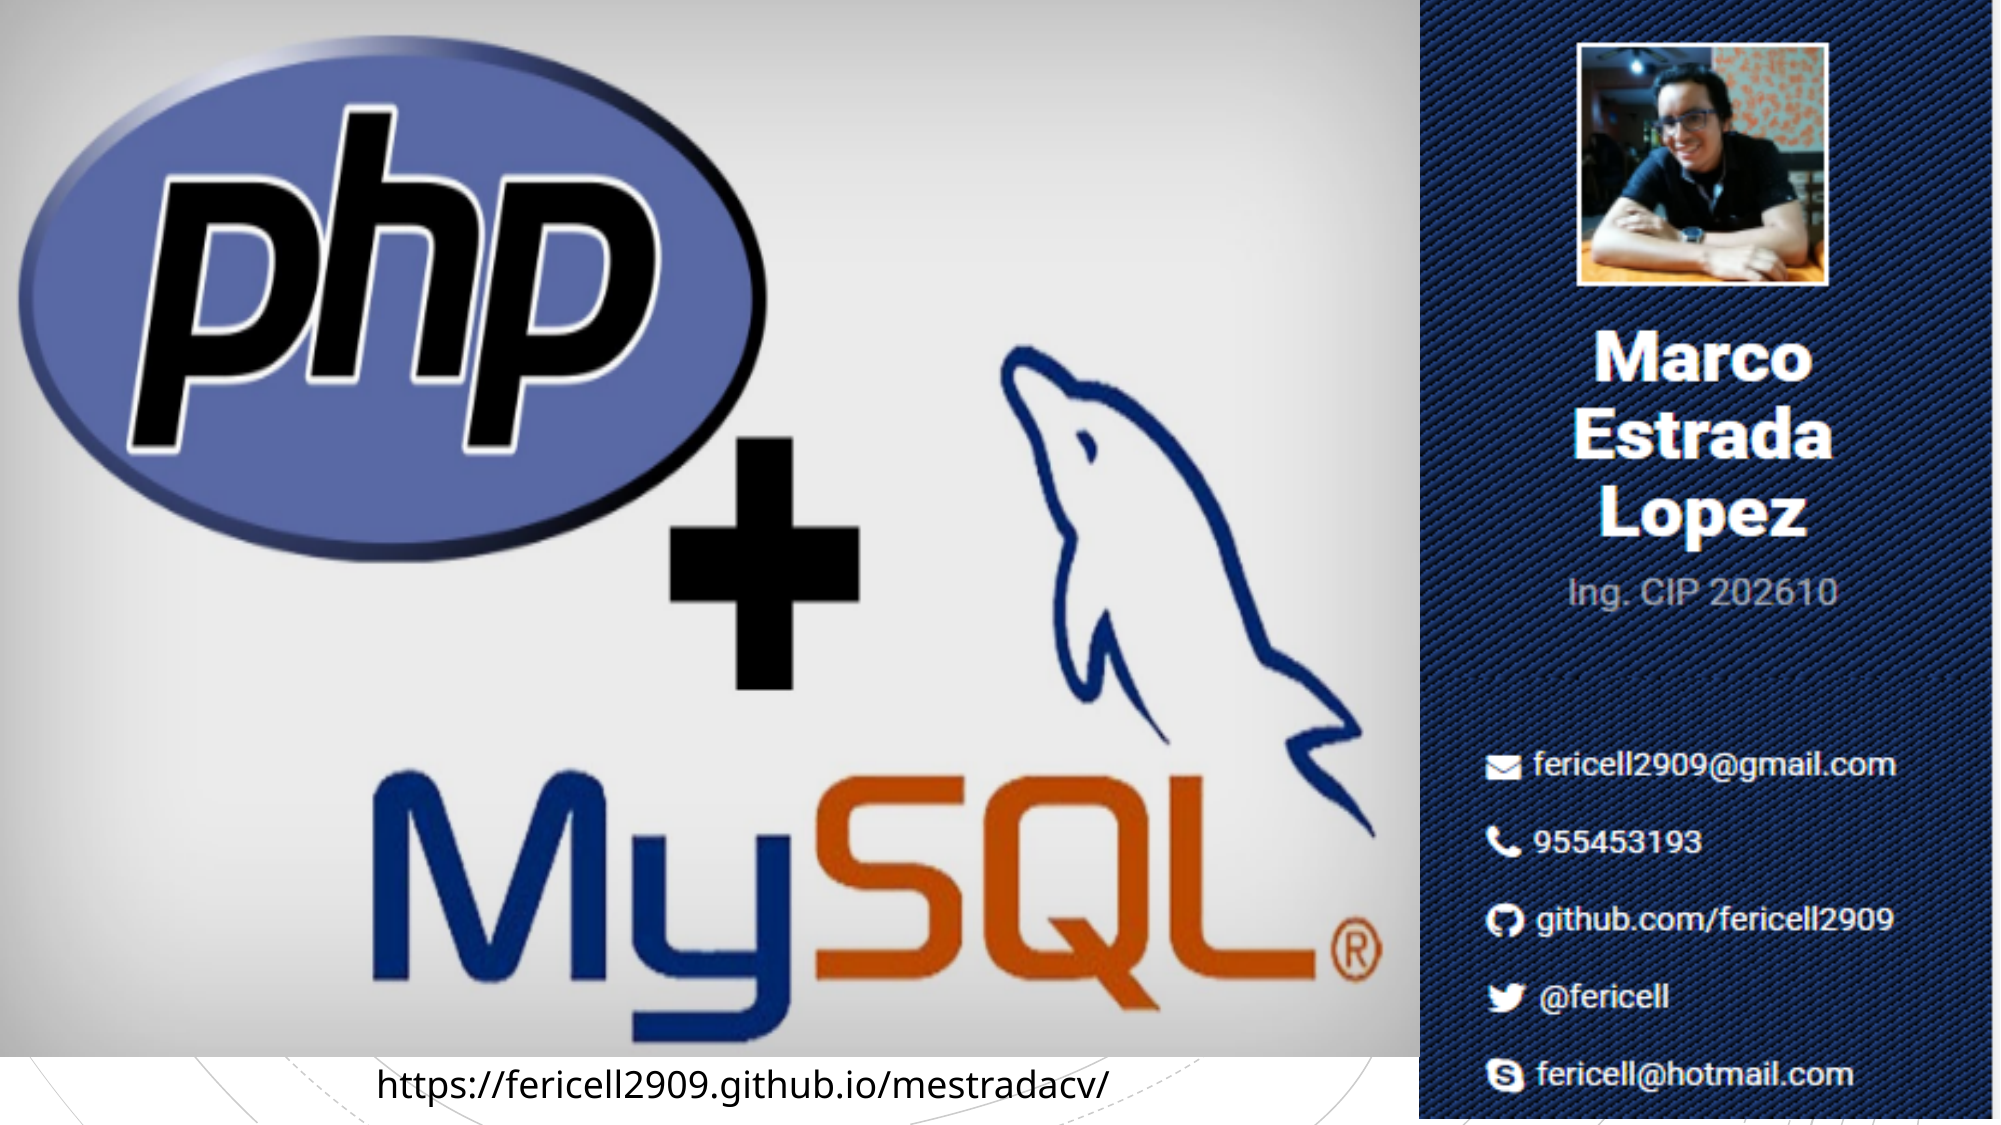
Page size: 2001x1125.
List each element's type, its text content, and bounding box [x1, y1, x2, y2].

text_box https://fericell2909.github.io/mestradacv/ [361, 1057, 1126, 1114]
picture [0, 0, 2000, 1119]
